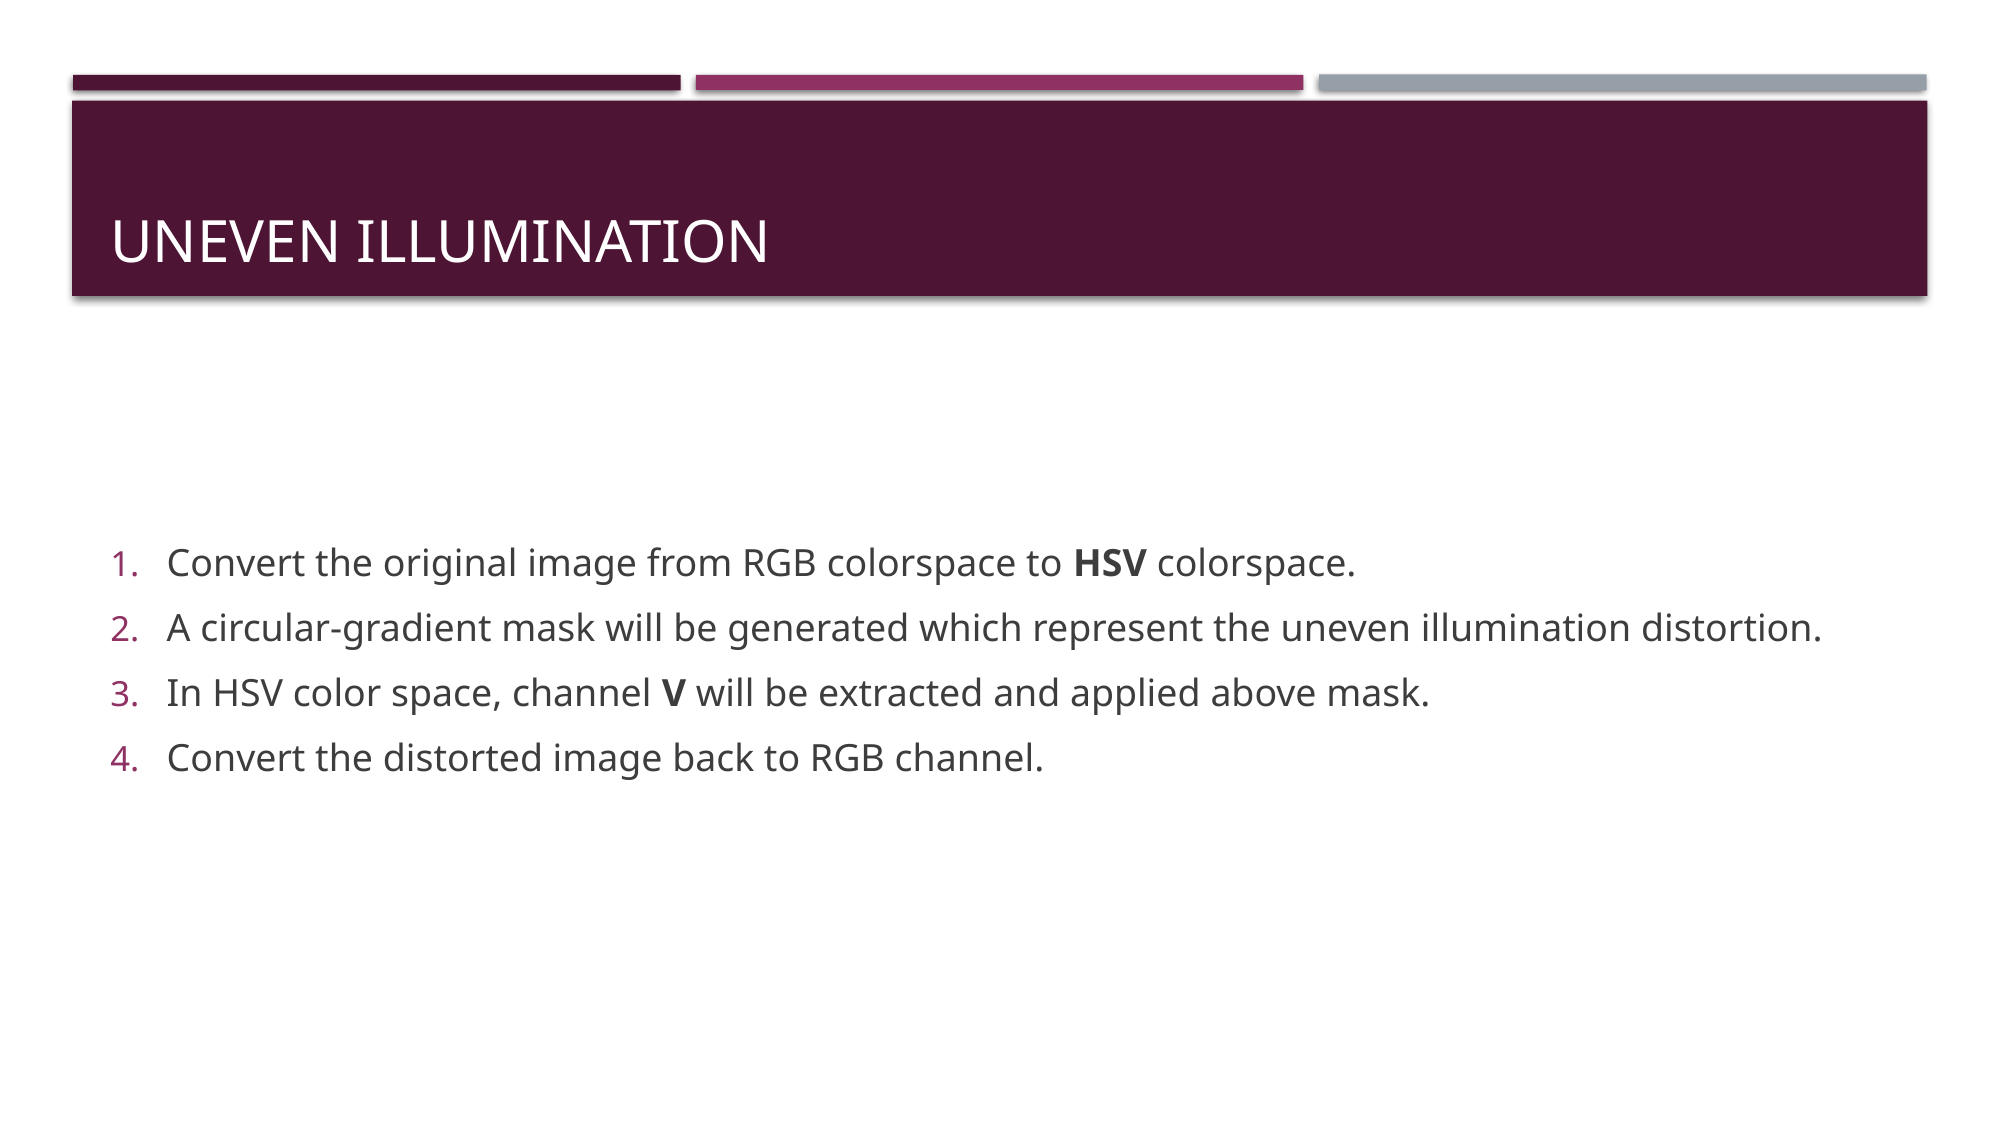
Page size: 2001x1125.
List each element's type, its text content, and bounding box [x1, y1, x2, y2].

list Convert the original image from RGB colorspace to HSV colorspace. A circular-gradient mask will be generated which represent the uneven illumination distortion. In HSV color space, channel V will be extracted and applied above mask. Convert the distorted image back to RGB channel. [95, 357, 1905, 962]
title UNEVEN ILLUMINATION [95, 115, 1905, 282]
